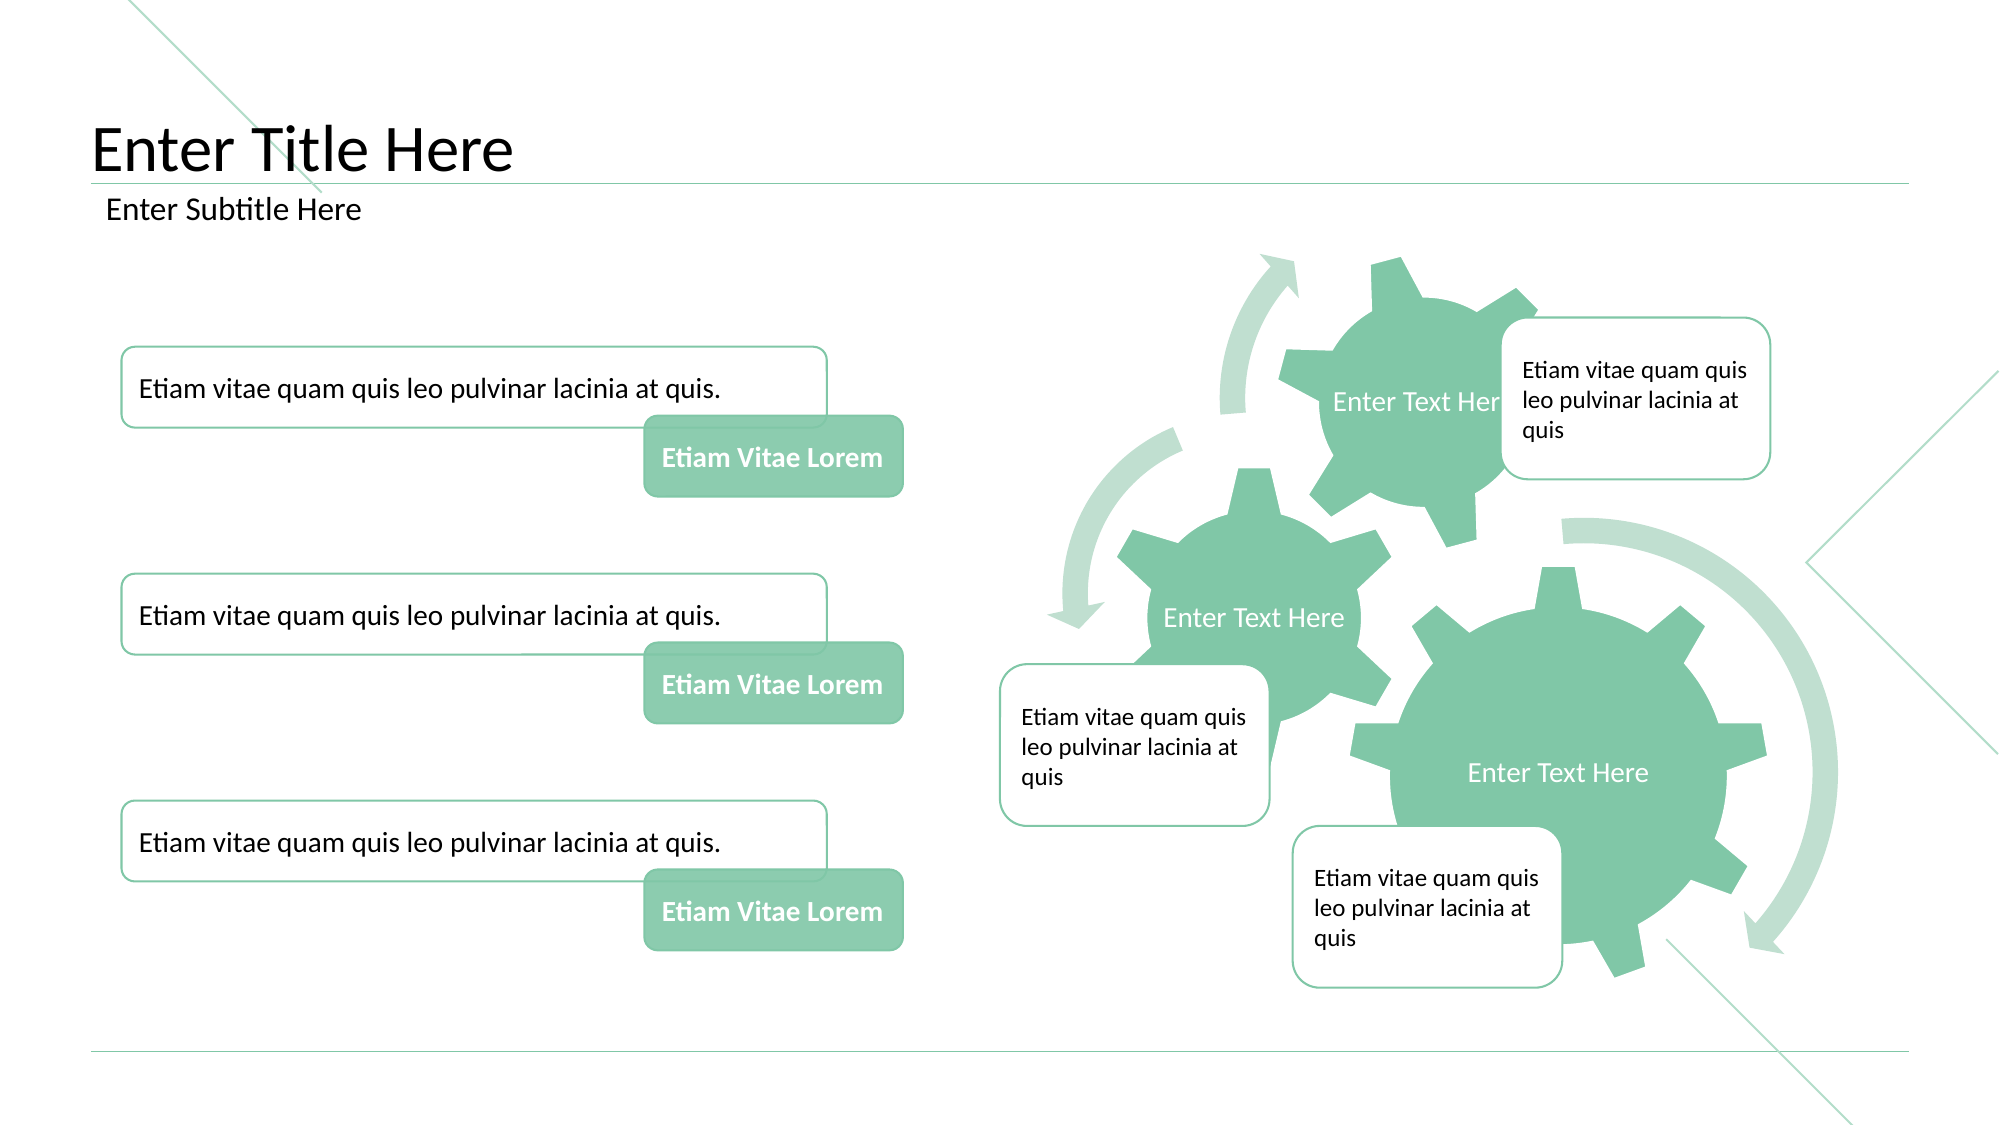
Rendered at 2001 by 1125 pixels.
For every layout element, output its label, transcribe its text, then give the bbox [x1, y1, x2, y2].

title Enter Title Here [91, 65, 1909, 184]
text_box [121, 573, 903, 724]
list Enter Subtitle Here [91, 184, 1909, 236]
text_box [1046, 427, 1183, 629]
text_box [1219, 253, 1299, 415]
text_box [121, 346, 903, 497]
text_box [1561, 517, 1839, 955]
text_box Enter Text Here [1275, 254, 1541, 551]
text_box Etiam vitae quam quis leo pulvinar lacinia at quis [1291, 824, 1564, 989]
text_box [121, 800, 903, 951]
text_box Etiam vitae quam quis leo pulvinar lacinia at quis [1499, 316, 1772, 481]
text_box Enter Text Here [1347, 564, 1770, 981]
text_box Etiam vitae quam quis leo pulvinar lacinia at quis [998, 663, 1271, 827]
text_box Enter Text Here [1114, 466, 1395, 770]
